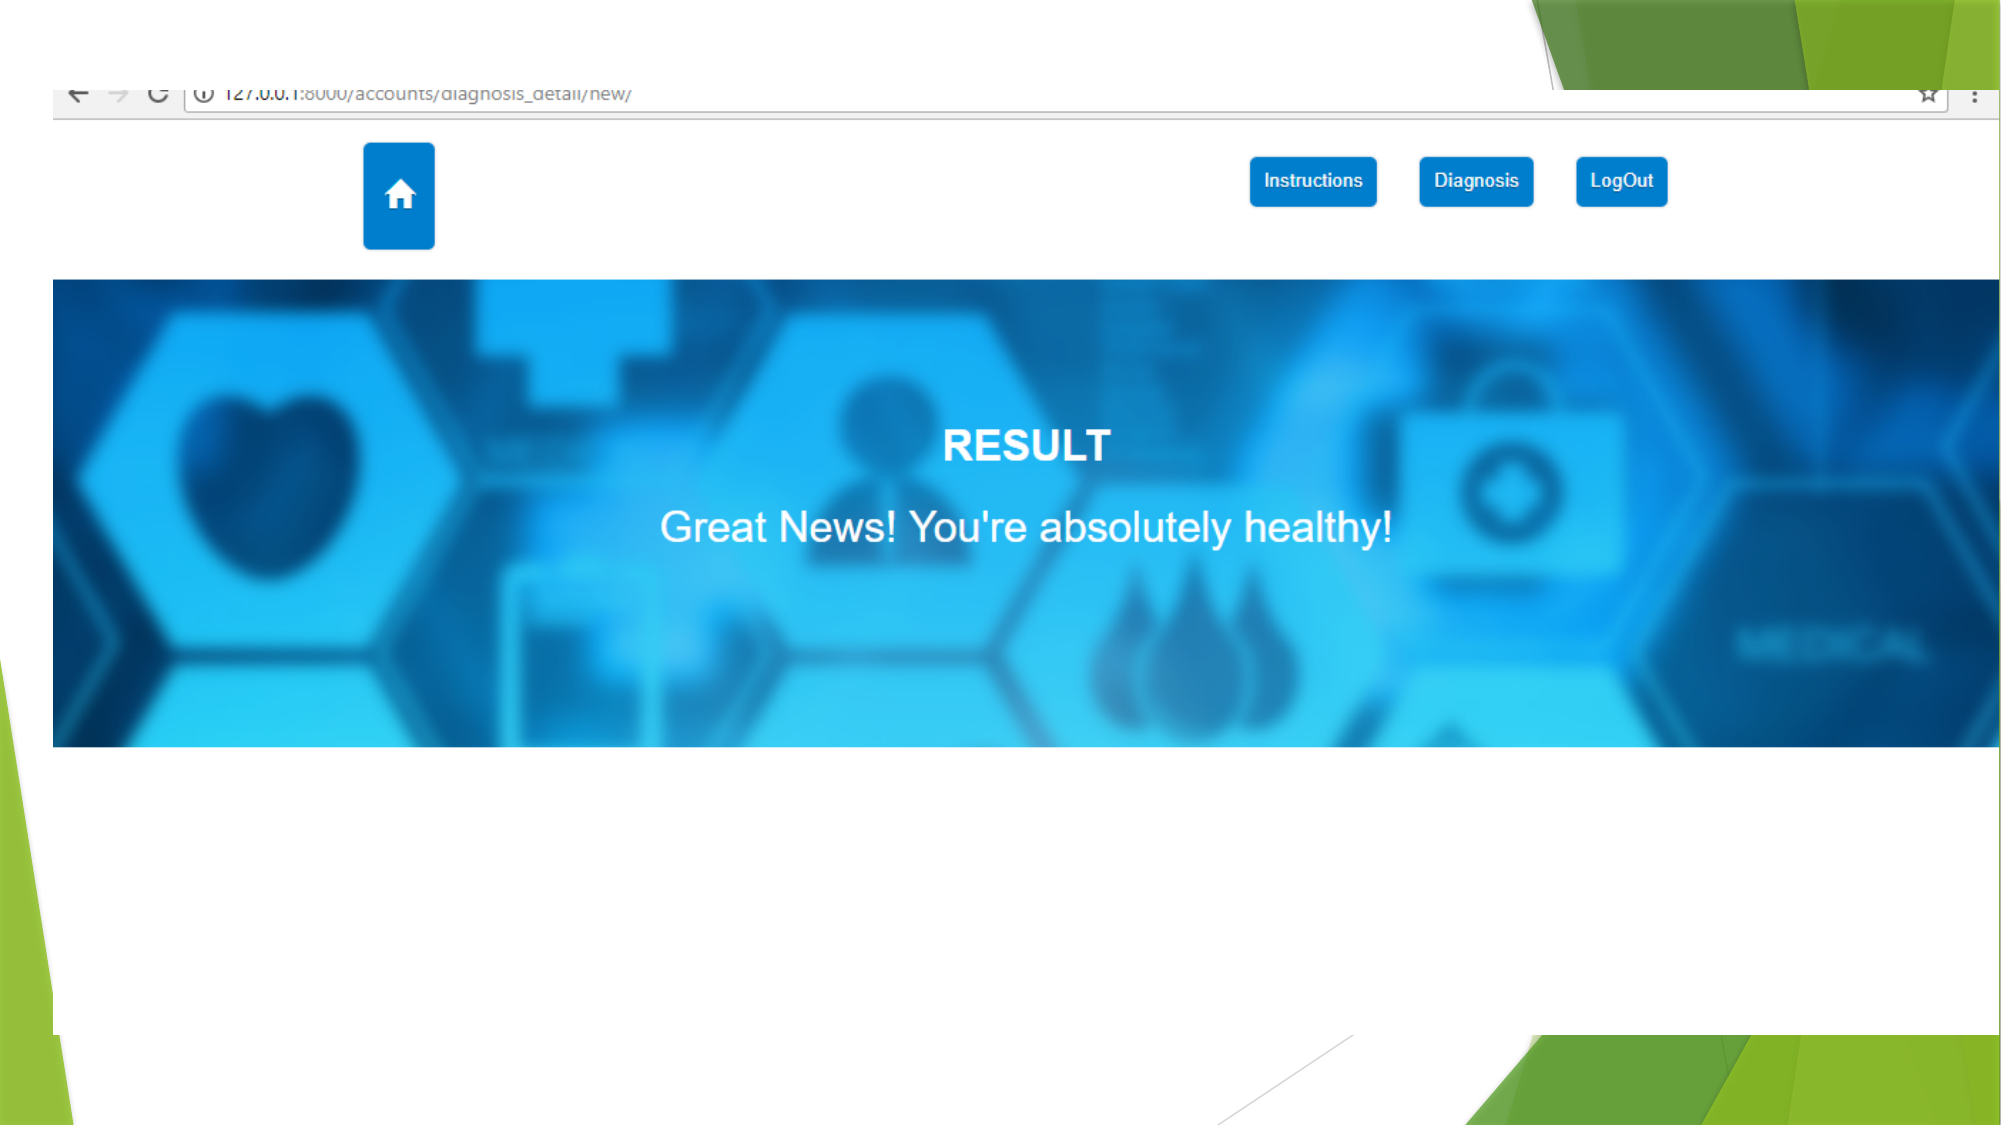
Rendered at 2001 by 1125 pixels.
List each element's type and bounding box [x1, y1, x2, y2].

list [52, 89, 2000, 1036]
